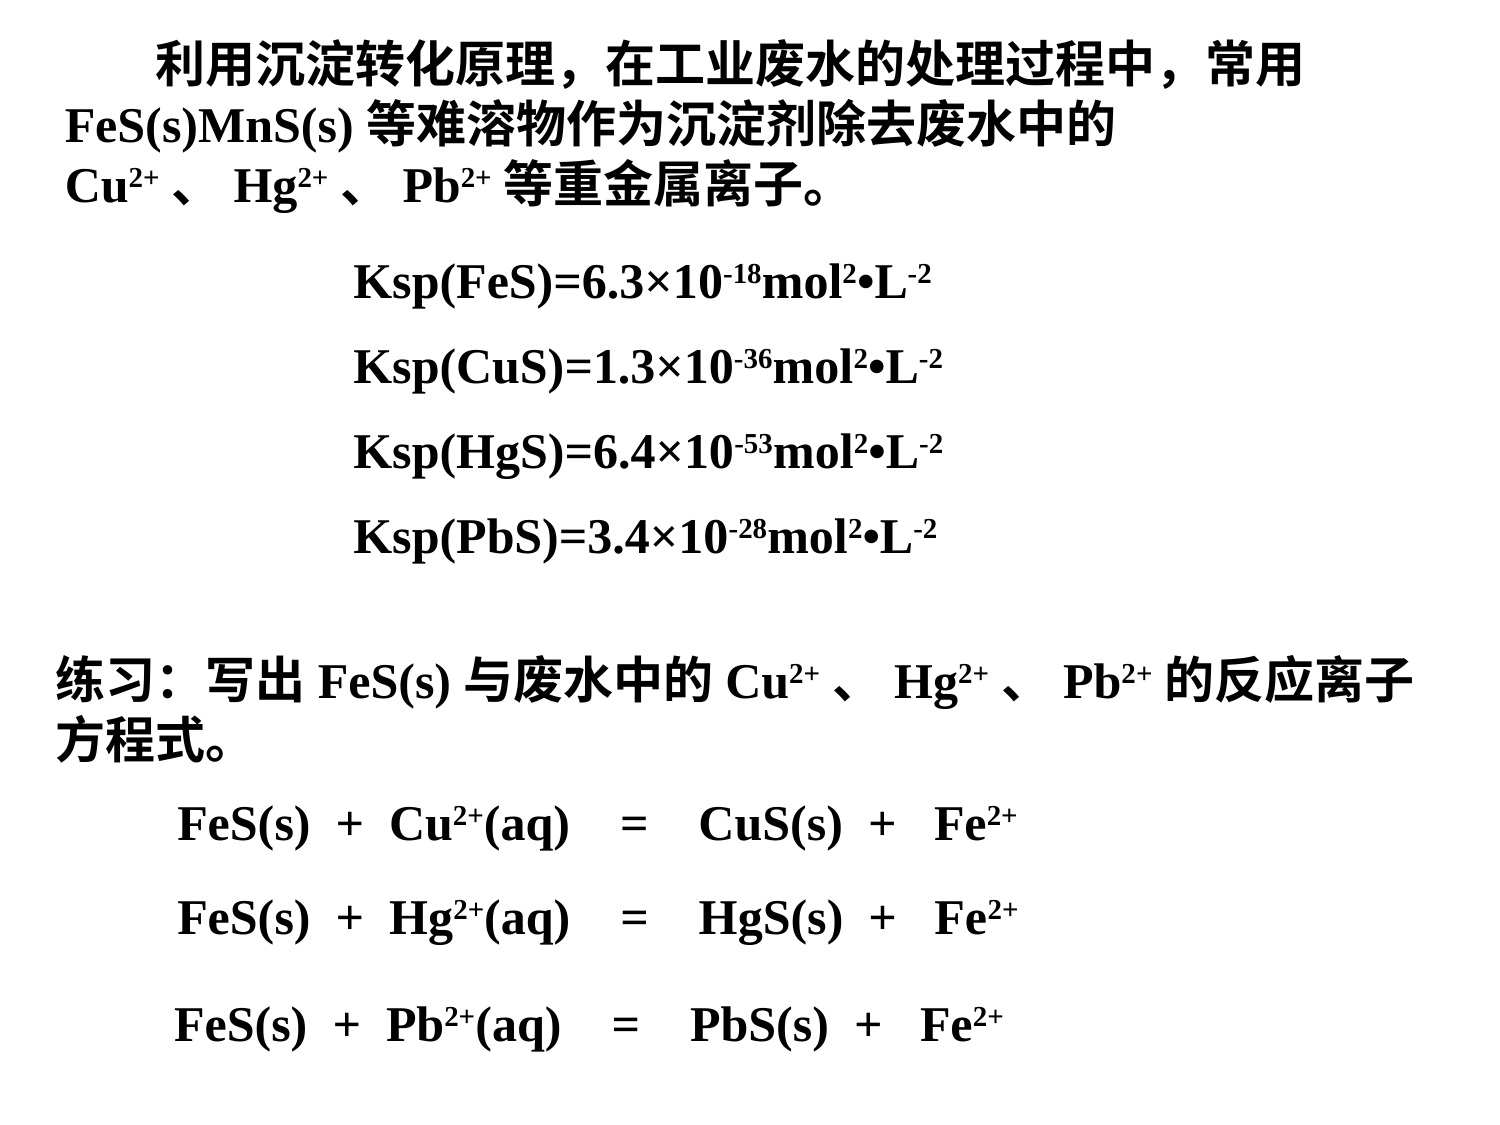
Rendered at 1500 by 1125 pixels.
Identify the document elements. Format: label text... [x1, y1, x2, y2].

text_box FeS(s) + Pb2+(aq) = PbS(s) + Fe2+ [159, 983, 1147, 1059]
text_box 练习：写出FeS(s)与废水中的Cu2+、Hg2+、Pb2+的反应离子方程式。 [41, 641, 1450, 776]
text_box Ksp(FeS)=6.3×10-18mol2•L-2 Ksp(CuS)=1.3×10-36mol2•L-2 Ksp(HgS)=6.4×10-53mol2•L-2 Ksp(PbS)=3.4×10-28mol2•L-2 [301, 241, 1093, 572]
text_box FeS(s) + Hg2+(aq) = HgS(s) + Fe2+ [162, 877, 1150, 952]
text_box FeS(s) + Cu2+(aq) = CuS(s) + Fe2+ [149, 782, 1138, 858]
text_box 利用沉淀转化原理，在工业废水的处理过程中，常用FeS(s)MnS(s)等难溶物作为沉淀剂除去废水中的Cu2+、Hg2+、Pb2+等重金属离子。 [50, 25, 1436, 220]
